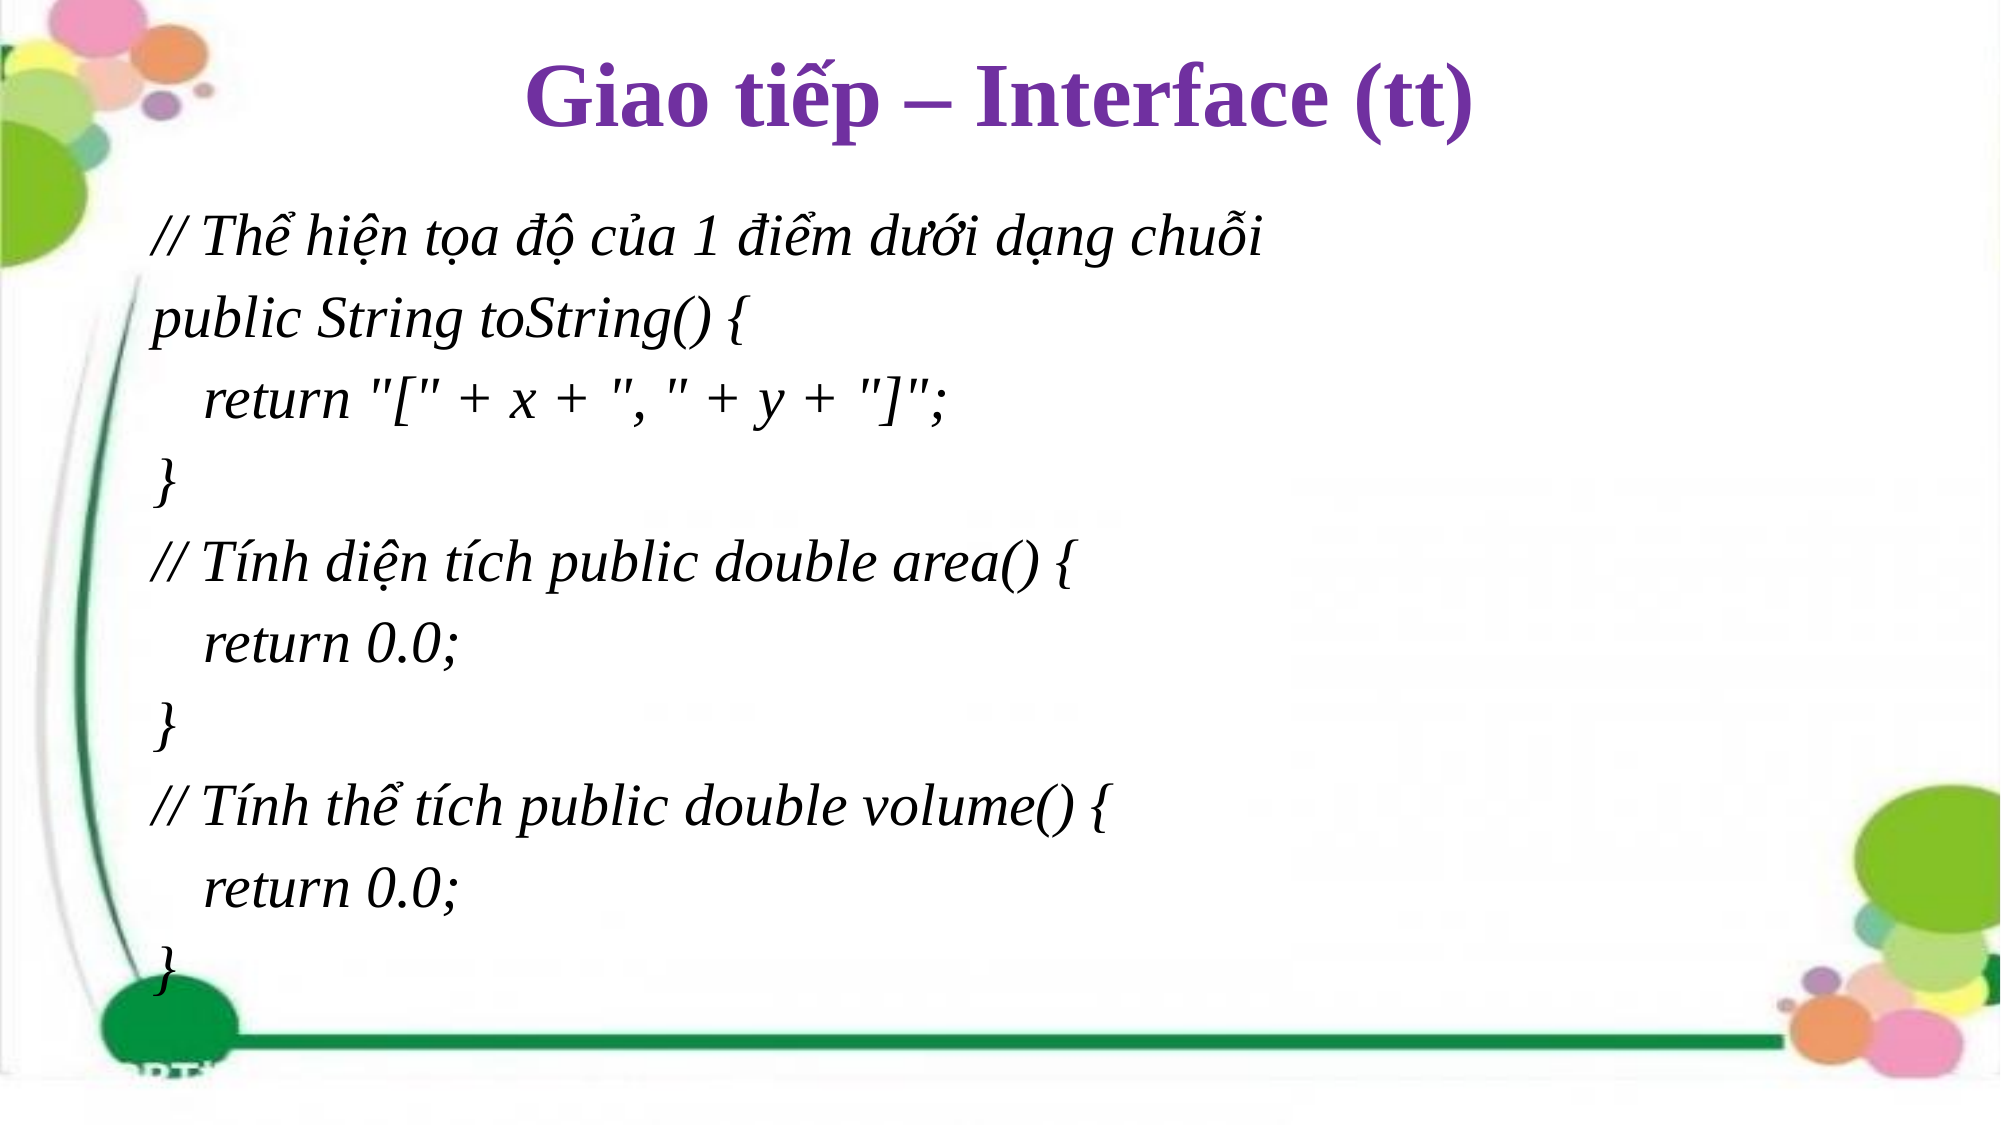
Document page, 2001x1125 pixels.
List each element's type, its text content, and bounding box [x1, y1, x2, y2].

list // Thể hiện tọa độ của 1 điểm dưới dạng chuỗi public String toString() { return "[" + x + ", " + y + "]"; } // Tính diện tích public double area() { return 0.0; } // Tính thể tích public double volume() { return 0.0; } [137, 196, 1863, 1014]
title Giao tiếp – Interface (tt) [137, 36, 1863, 157]
picture [0, 0, 2001, 1125]
